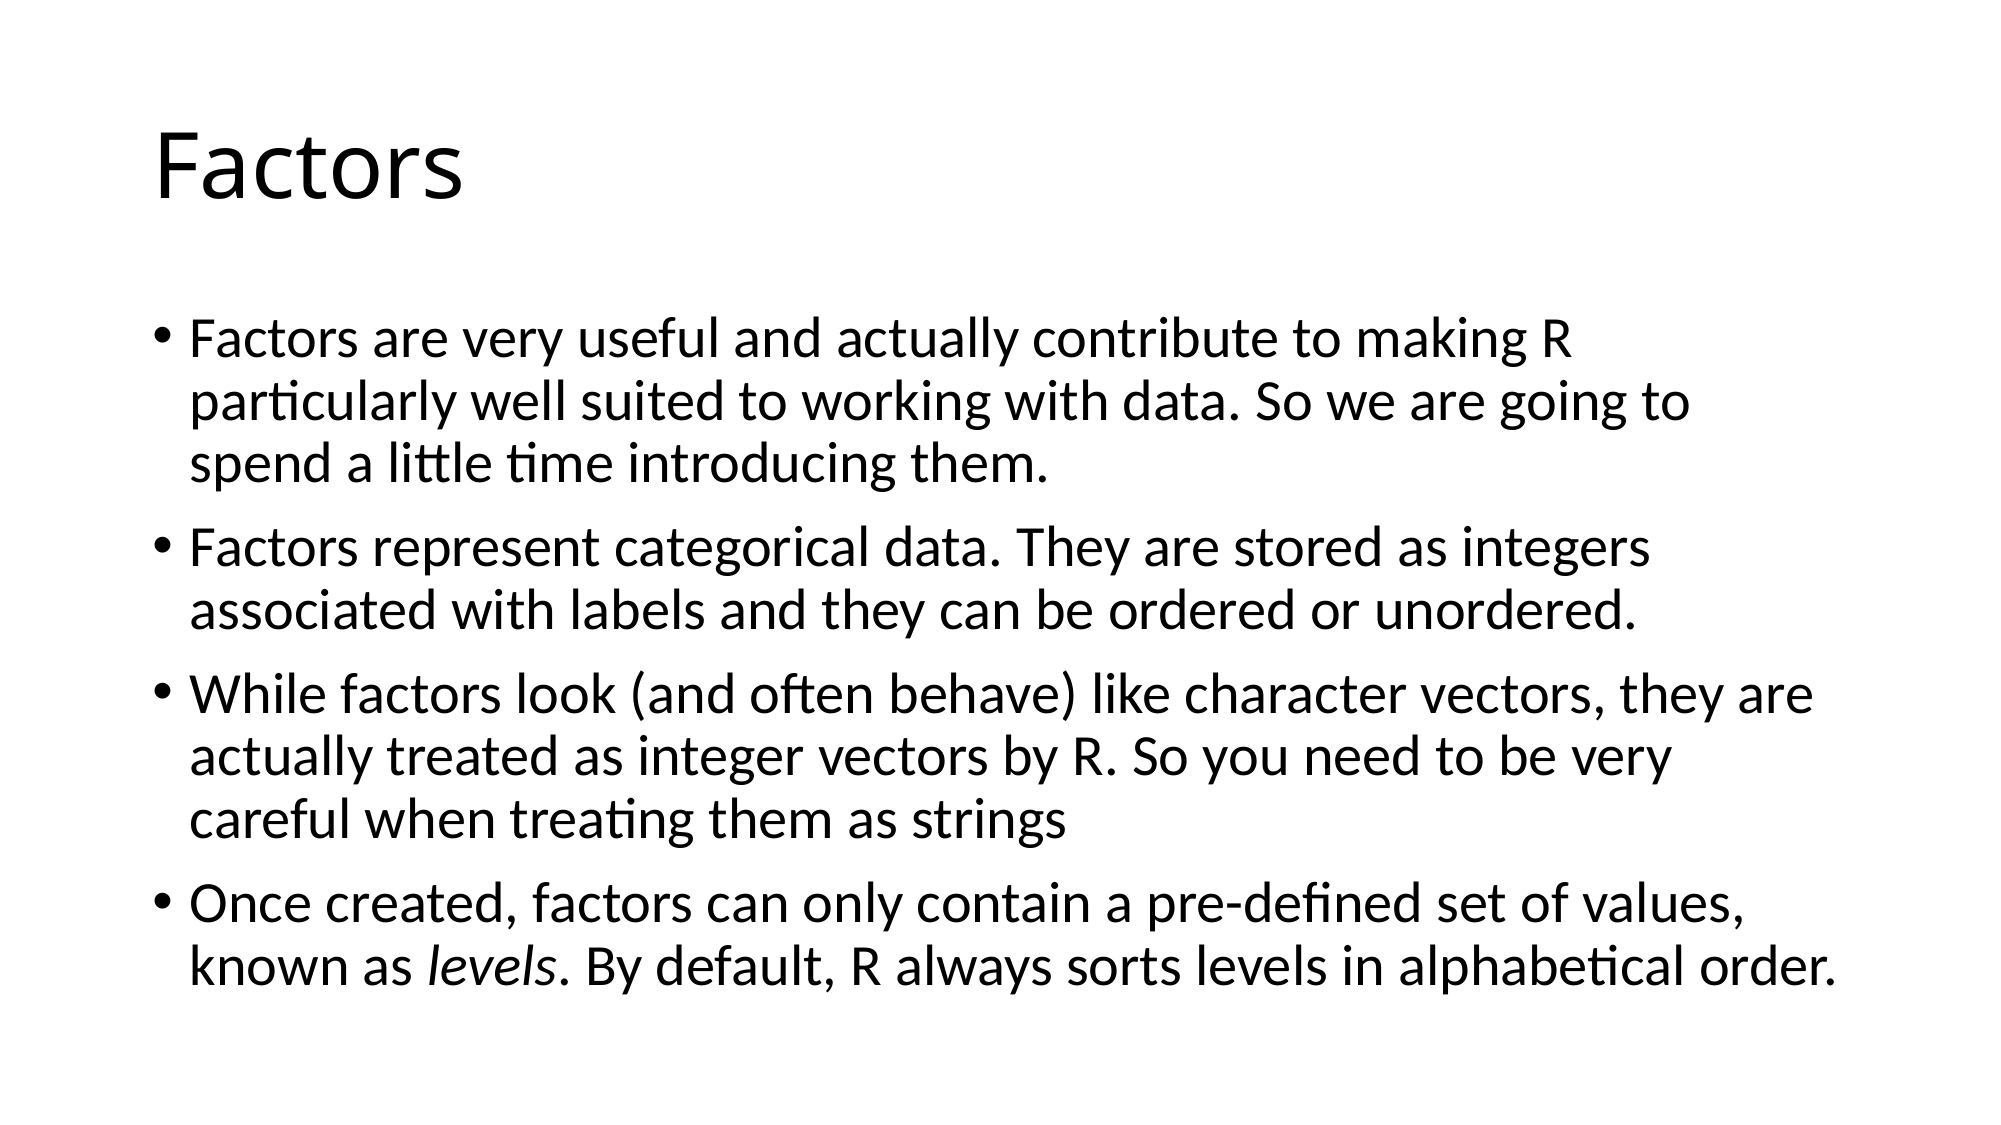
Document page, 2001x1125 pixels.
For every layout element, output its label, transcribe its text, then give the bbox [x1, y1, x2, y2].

title Factors [137, 59, 1863, 278]
list Factors are very useful and actually contribute to making R particularly well suited to working with data. So we are going to spend a little time introducing them. Factors represent categorical data. They are stored as integers associated with labels and they can be ordered or unordered. While factors look (and often behave) like character vectors, they are actually treated as integer vectors by R. So you need to be very careful when treating them as strings Once created, factors can only contain a pre-defined set of values, known as levels. By default, R always sorts levels in alphabetical order. [137, 299, 1863, 1014]
